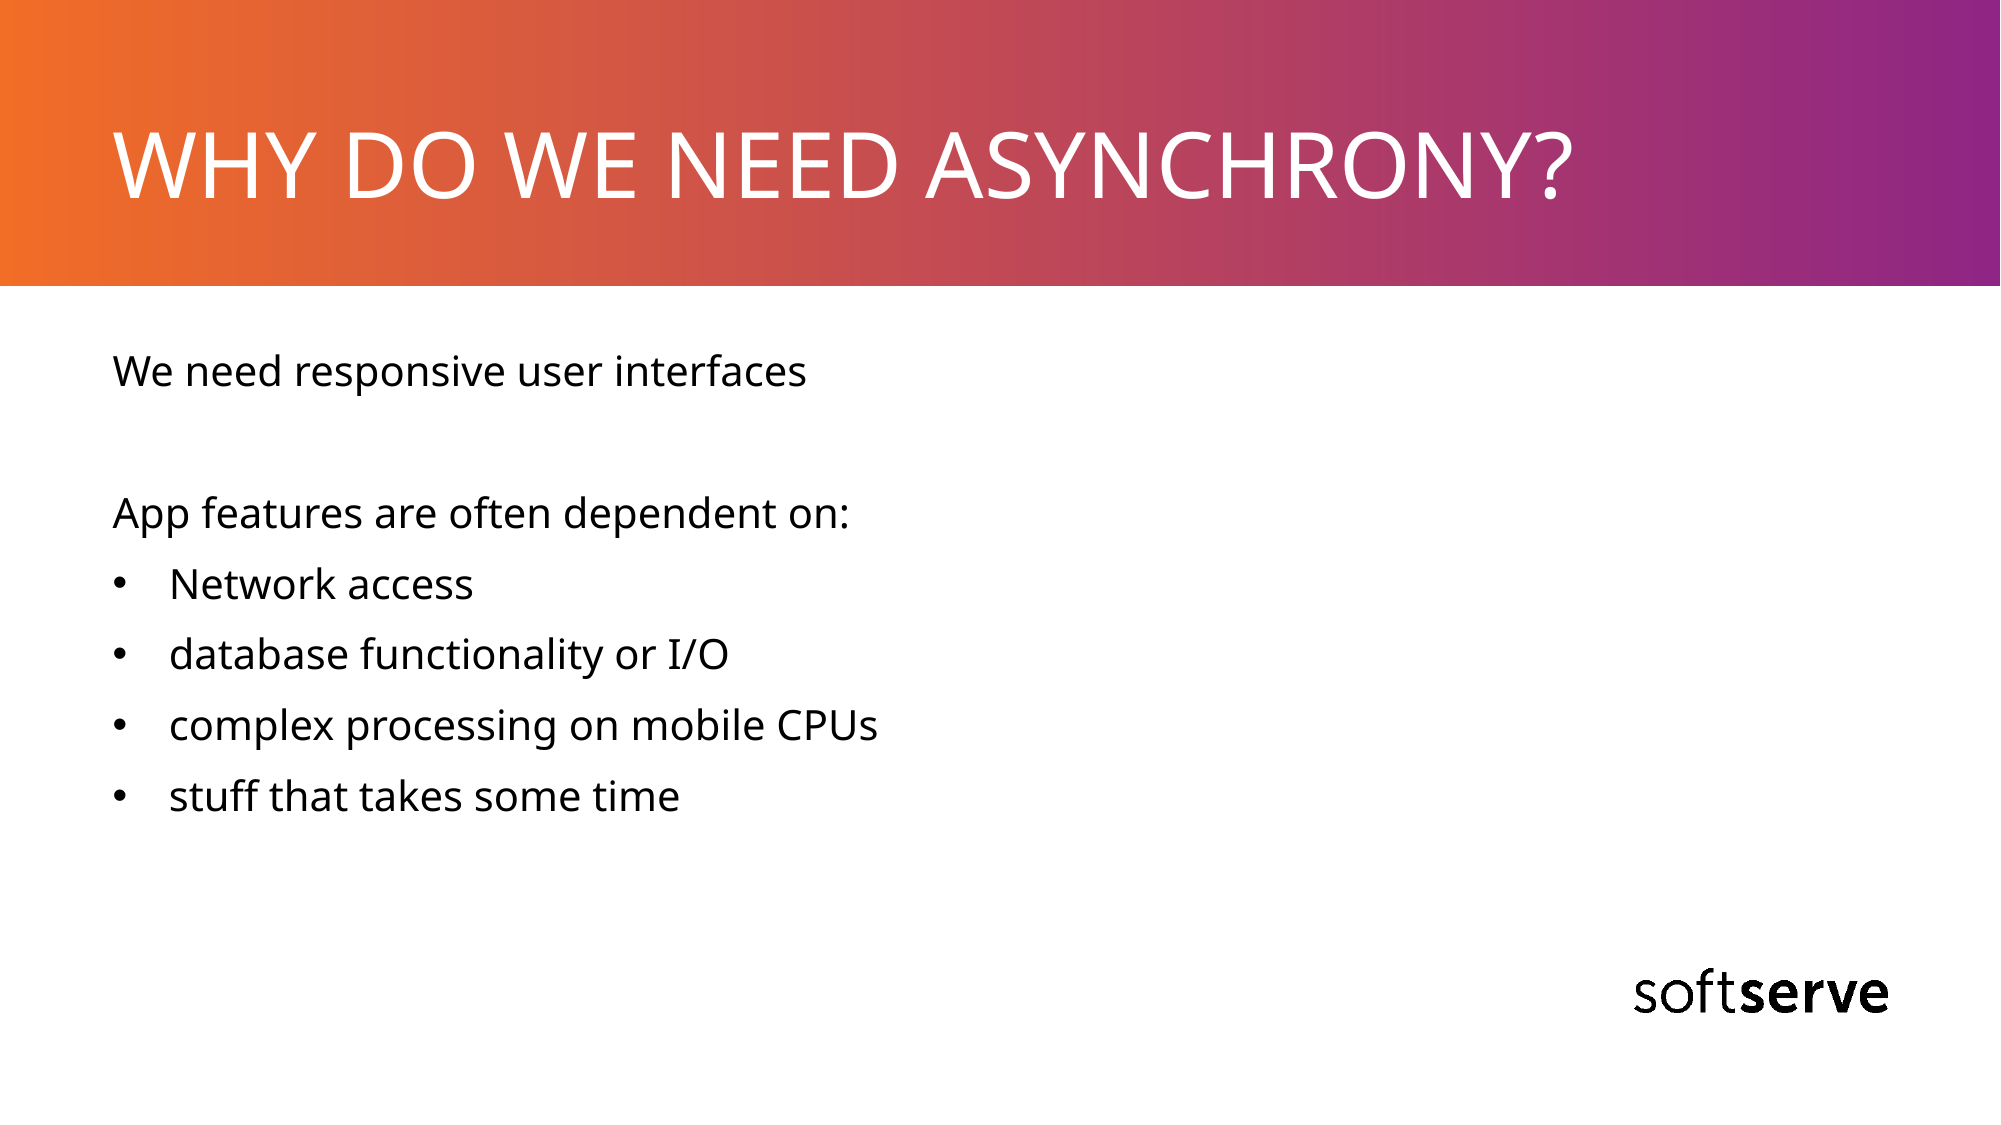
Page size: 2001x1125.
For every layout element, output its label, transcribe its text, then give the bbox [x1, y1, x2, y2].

list We need responsive user interfaces App features are often dependent on: Network access database functionality or I/O complex processing on mobile CPUs stuff that takes some time [112, 337, 1888, 900]
title WHY DO WE NEED ASYNCHRONY? [112, 112, 1888, 225]
picture [1634, 968, 1888, 1013]
